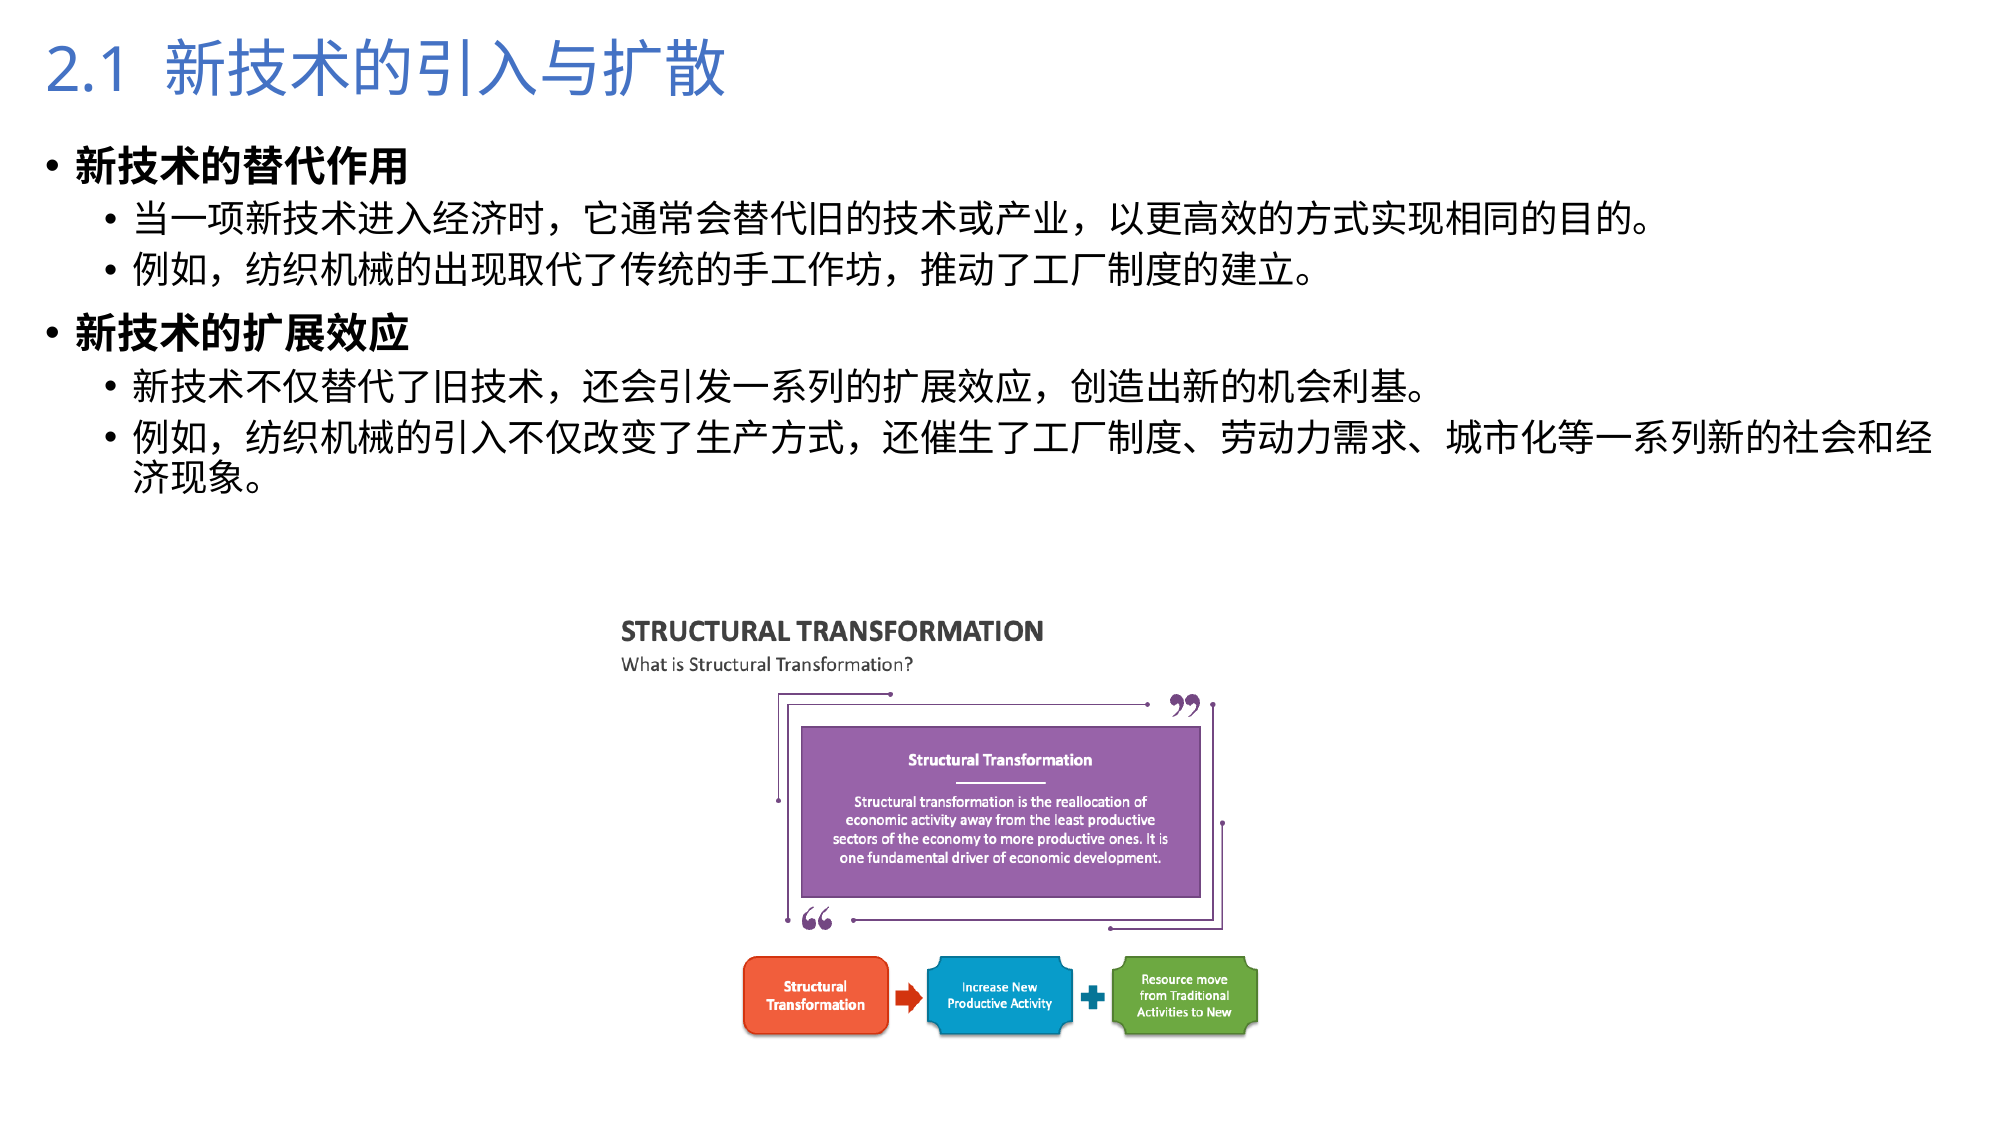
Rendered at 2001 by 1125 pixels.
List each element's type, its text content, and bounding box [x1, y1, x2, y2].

title 2.1 新技术的引入与扩散 [30, 29, 1970, 93]
picture [587, 601, 1413, 1065]
list 新技术的替代作用 当一项新技术进入经济时，它通常会替代旧的技术或产业，以更高效的方式实现相同的目的。 例如，纺织机械的出现取代了传统的手工作坊，推动了工厂制度的建立。 新技术的扩展效应 新技术不仅替代了旧技术，还会引发一系列的扩展效应，创造出新的机会利基。 例如，纺织机械的引入不仅改变了生产方式，还催生了工厂制度、劳动力需求、城市化等一系列新的社会和经济现象。 [30, 137, 1970, 602]
